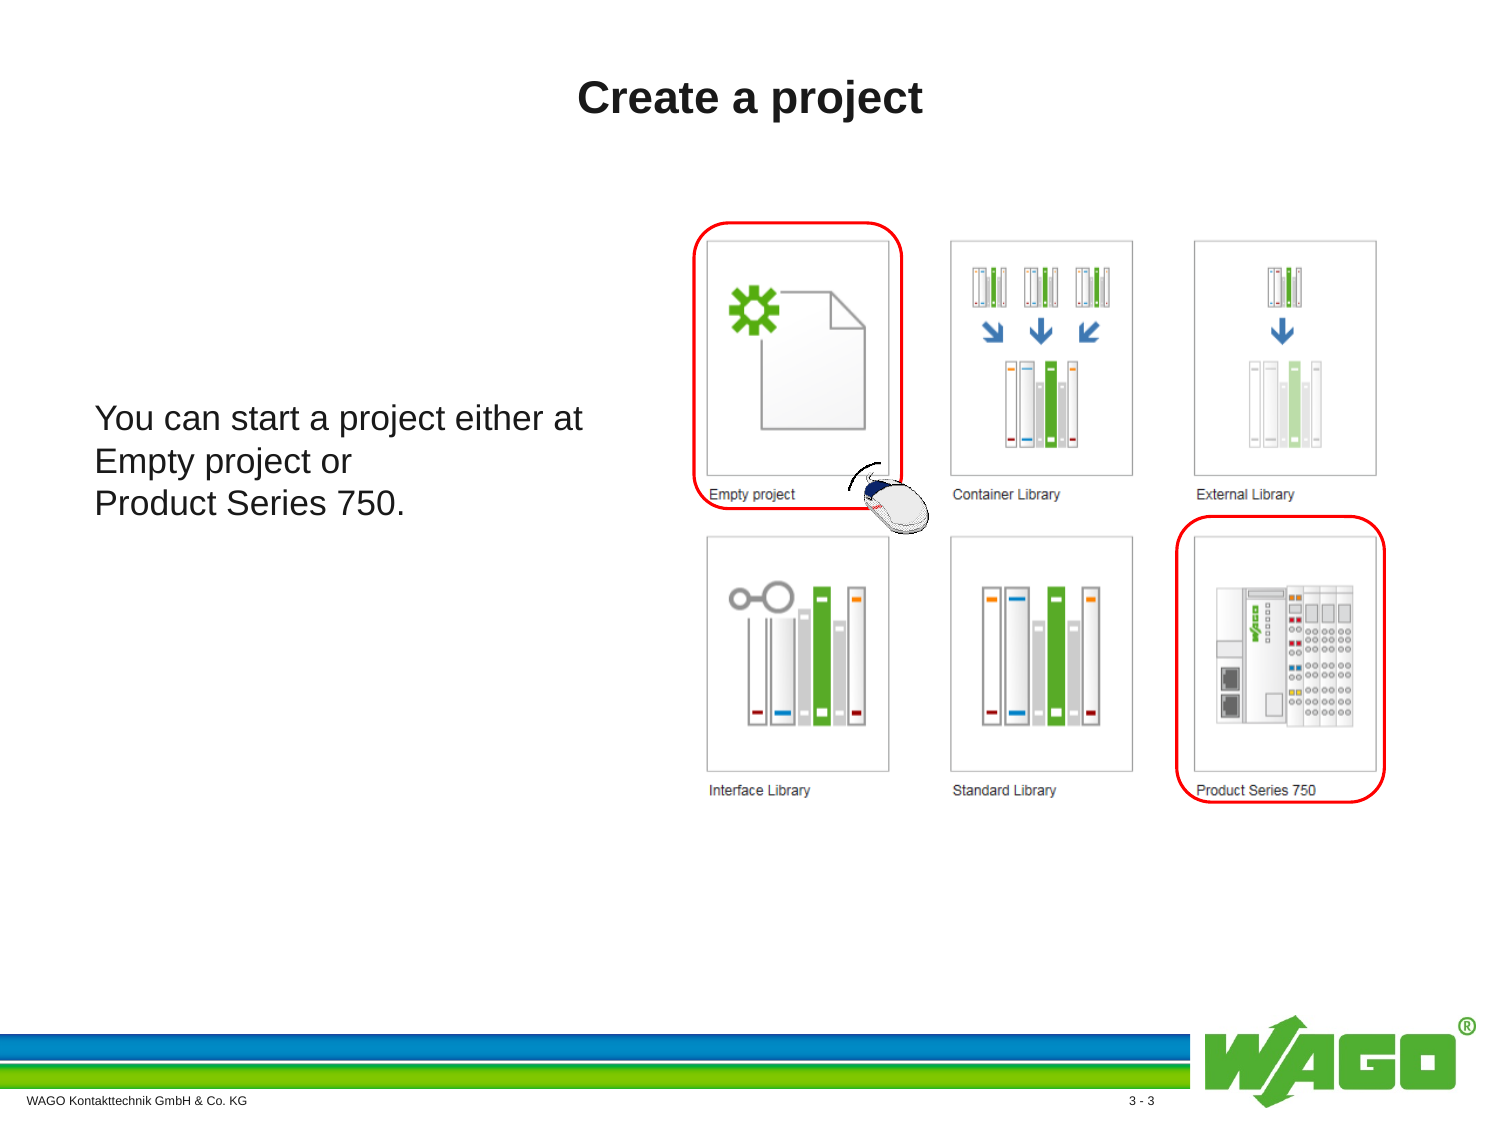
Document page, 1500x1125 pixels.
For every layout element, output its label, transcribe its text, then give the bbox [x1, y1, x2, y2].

picture [1205, 1015, 1476, 1108]
title Create a project [56, 71, 1444, 146]
text_box [705, 222, 891, 232]
text_box [76, 153, 1129, 231]
text_box You can start a project either at Empty project or Product Series 750. [79, 387, 643, 531]
picture [695, 233, 1385, 800]
